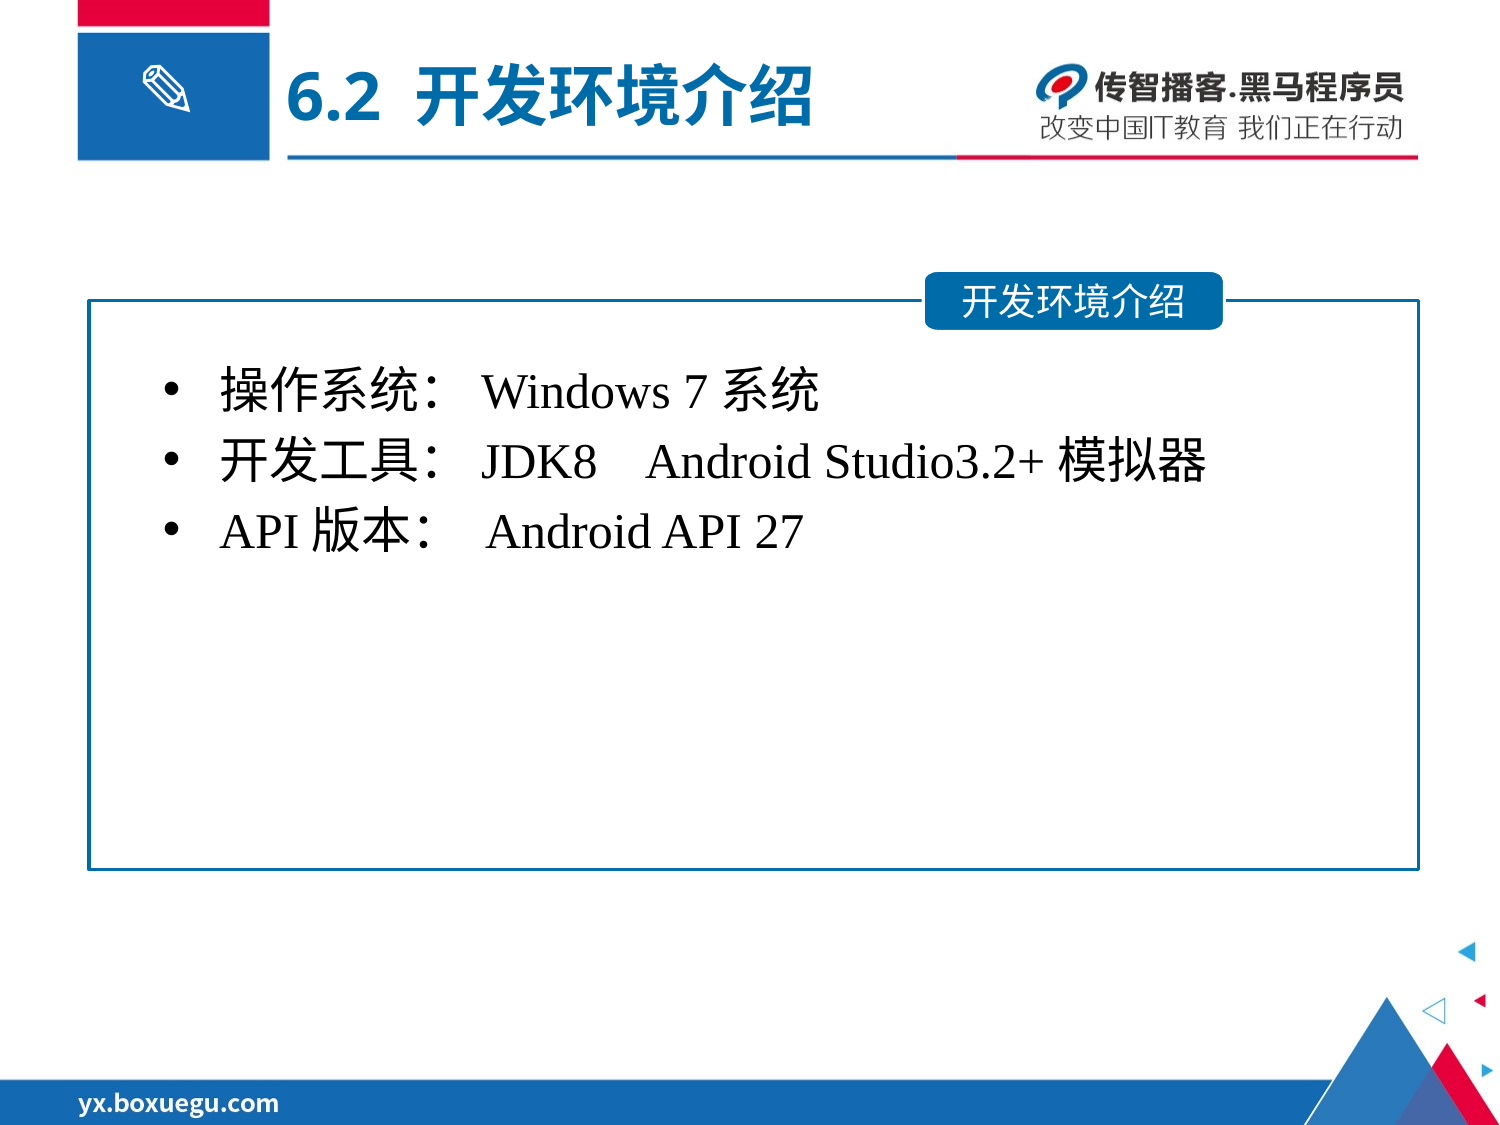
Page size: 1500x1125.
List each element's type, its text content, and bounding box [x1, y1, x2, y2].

picture [0, 0, 1500, 1125]
text_box 操作系统：Windows 7系统 开发工具：JDK8 Android Studio3.2+模拟器 API版本： Android API 27 [147, 350, 1294, 693]
text_box 6.2 开发环境介绍 [271, 30, 1299, 157]
text_box [89, 300, 1419, 870]
text_box 开发环境介绍 [921, 268, 1226, 333]
